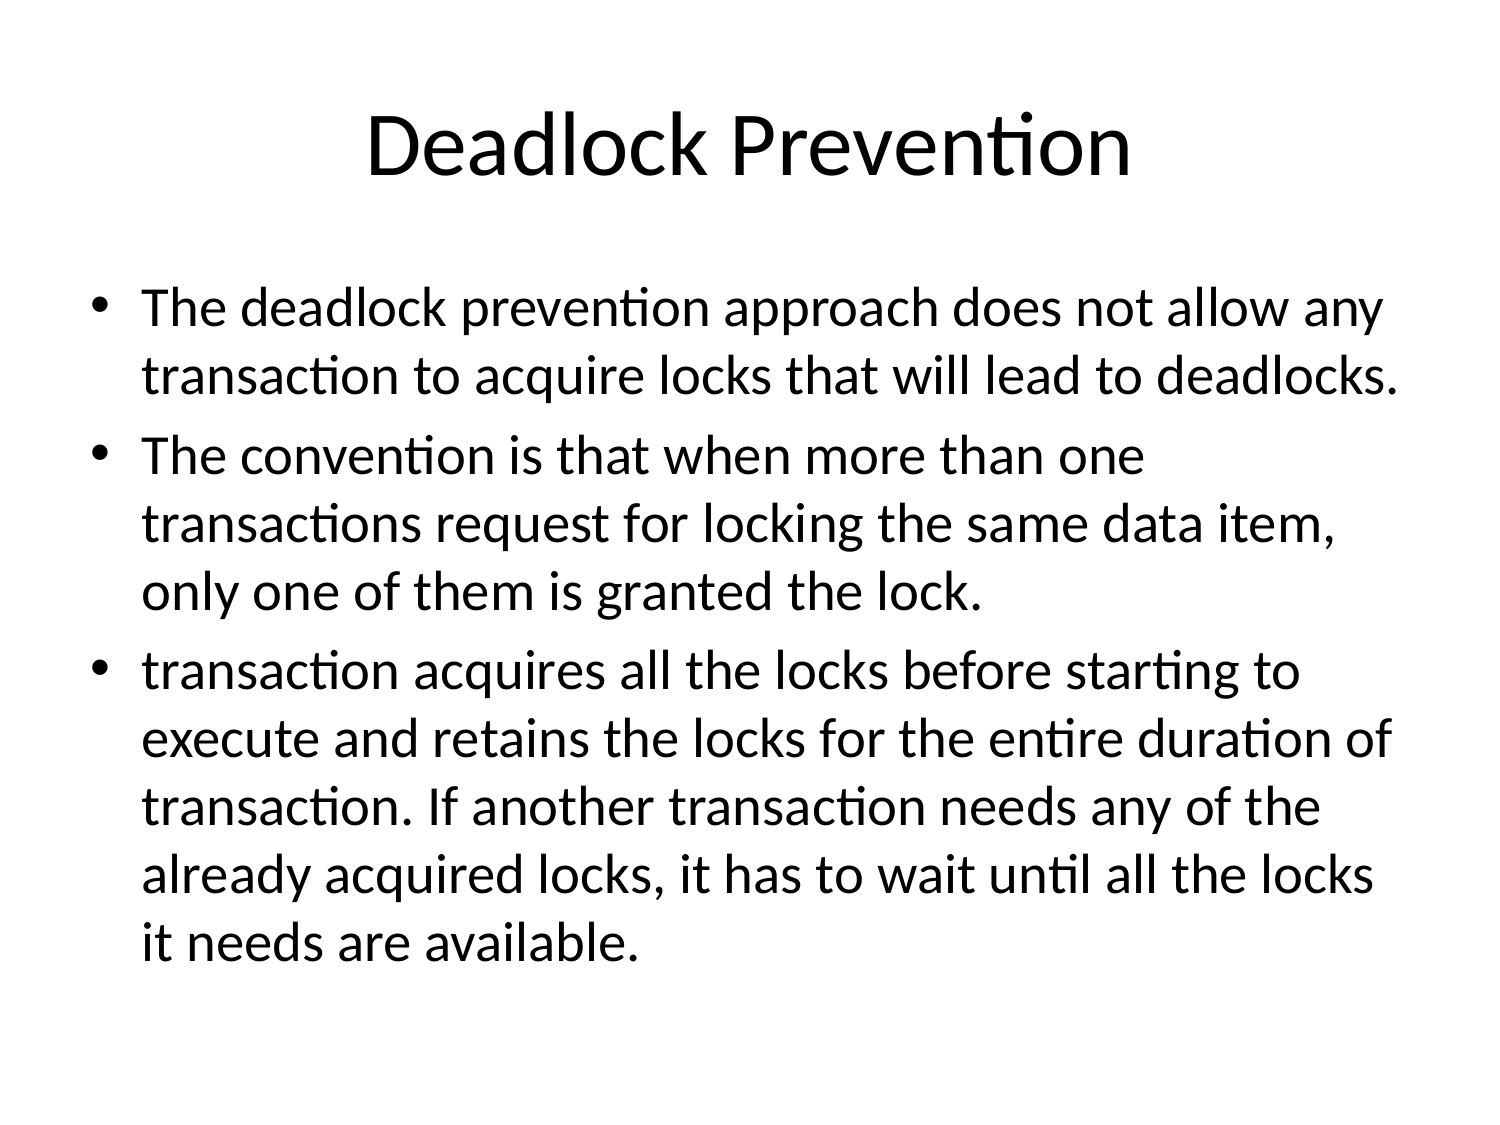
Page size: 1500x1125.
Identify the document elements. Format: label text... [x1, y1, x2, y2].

title Deadlock Prevention [75, 45, 1425, 233]
list The deadlock prevention approach does not allow any transaction to acquire locks that will lead to deadlocks. The convention is that when more than one transactions request for locking the same data item, only one of them is granted the lock. transaction acquires all the locks before starting to execute and retains the locks for the entire duration of transaction. If another transaction needs any of the already acquired locks, it has to wait until all the locks it needs are available. [75, 262, 1425, 1005]
